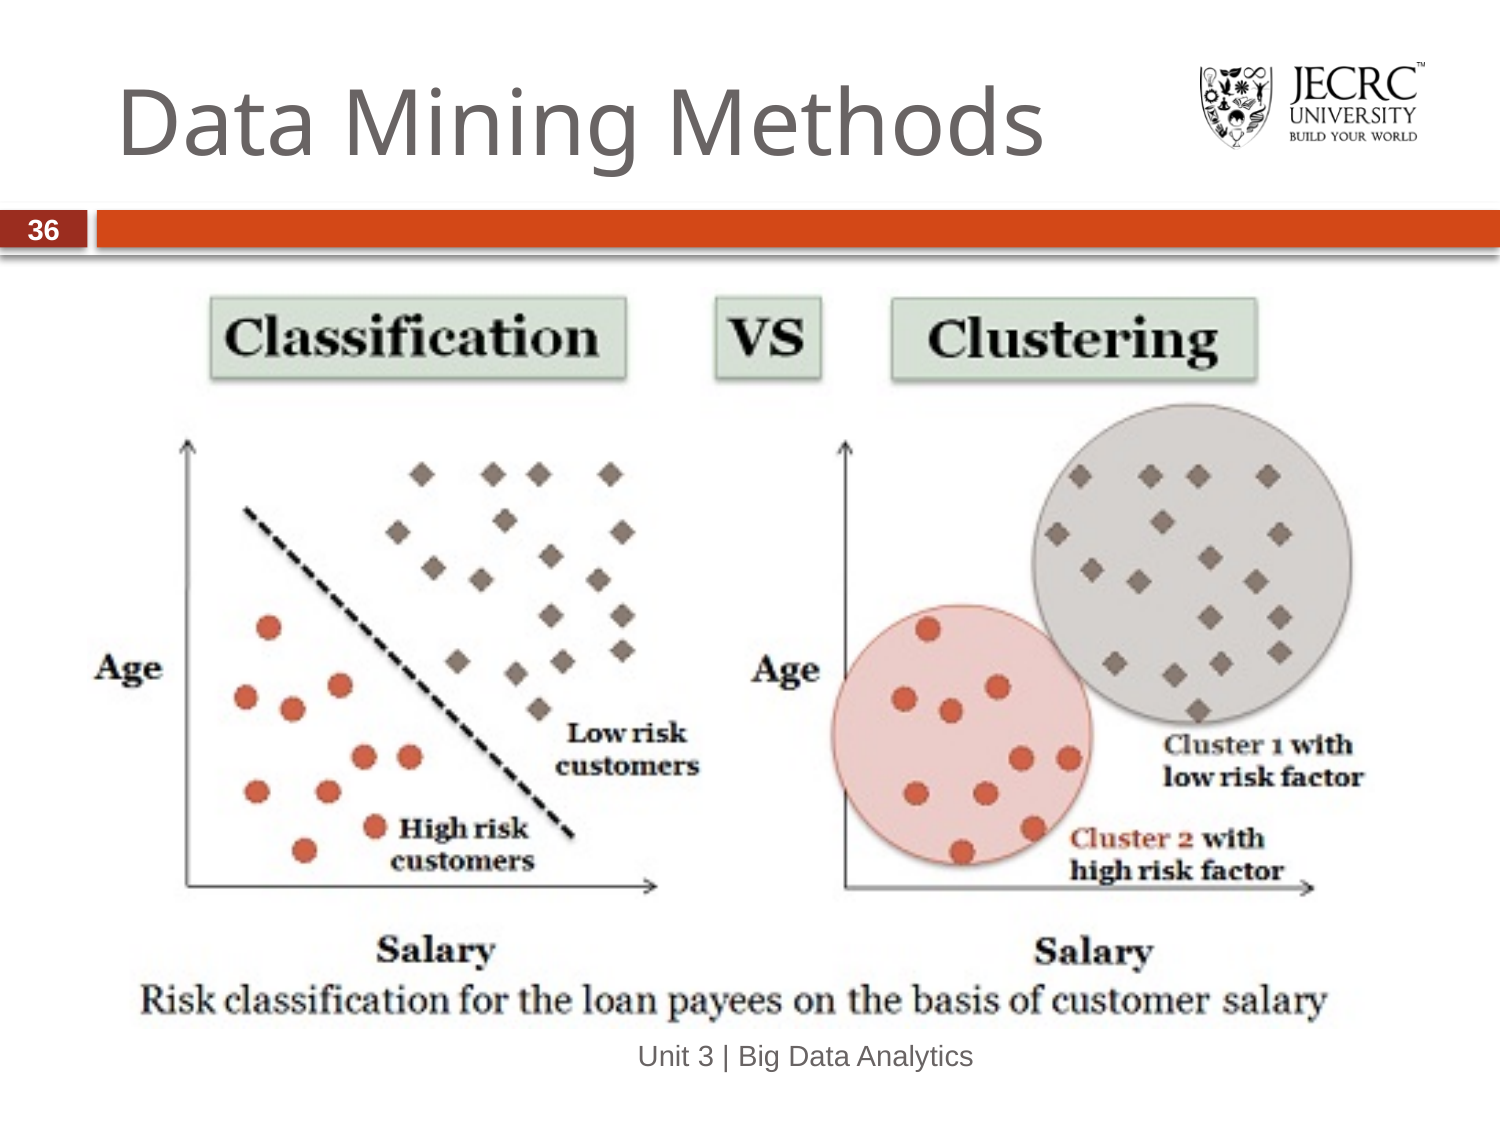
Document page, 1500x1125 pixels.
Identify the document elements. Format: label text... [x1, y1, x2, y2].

footer Unit 3 | Big Data Analytics [99, 1039, 990, 1085]
title Data Mining Methods [100, 37, 1438, 200]
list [87, 287, 1376, 1029]
picture [1199, 62, 1425, 151]
slide_number 36 [0, 208, 88, 249]
